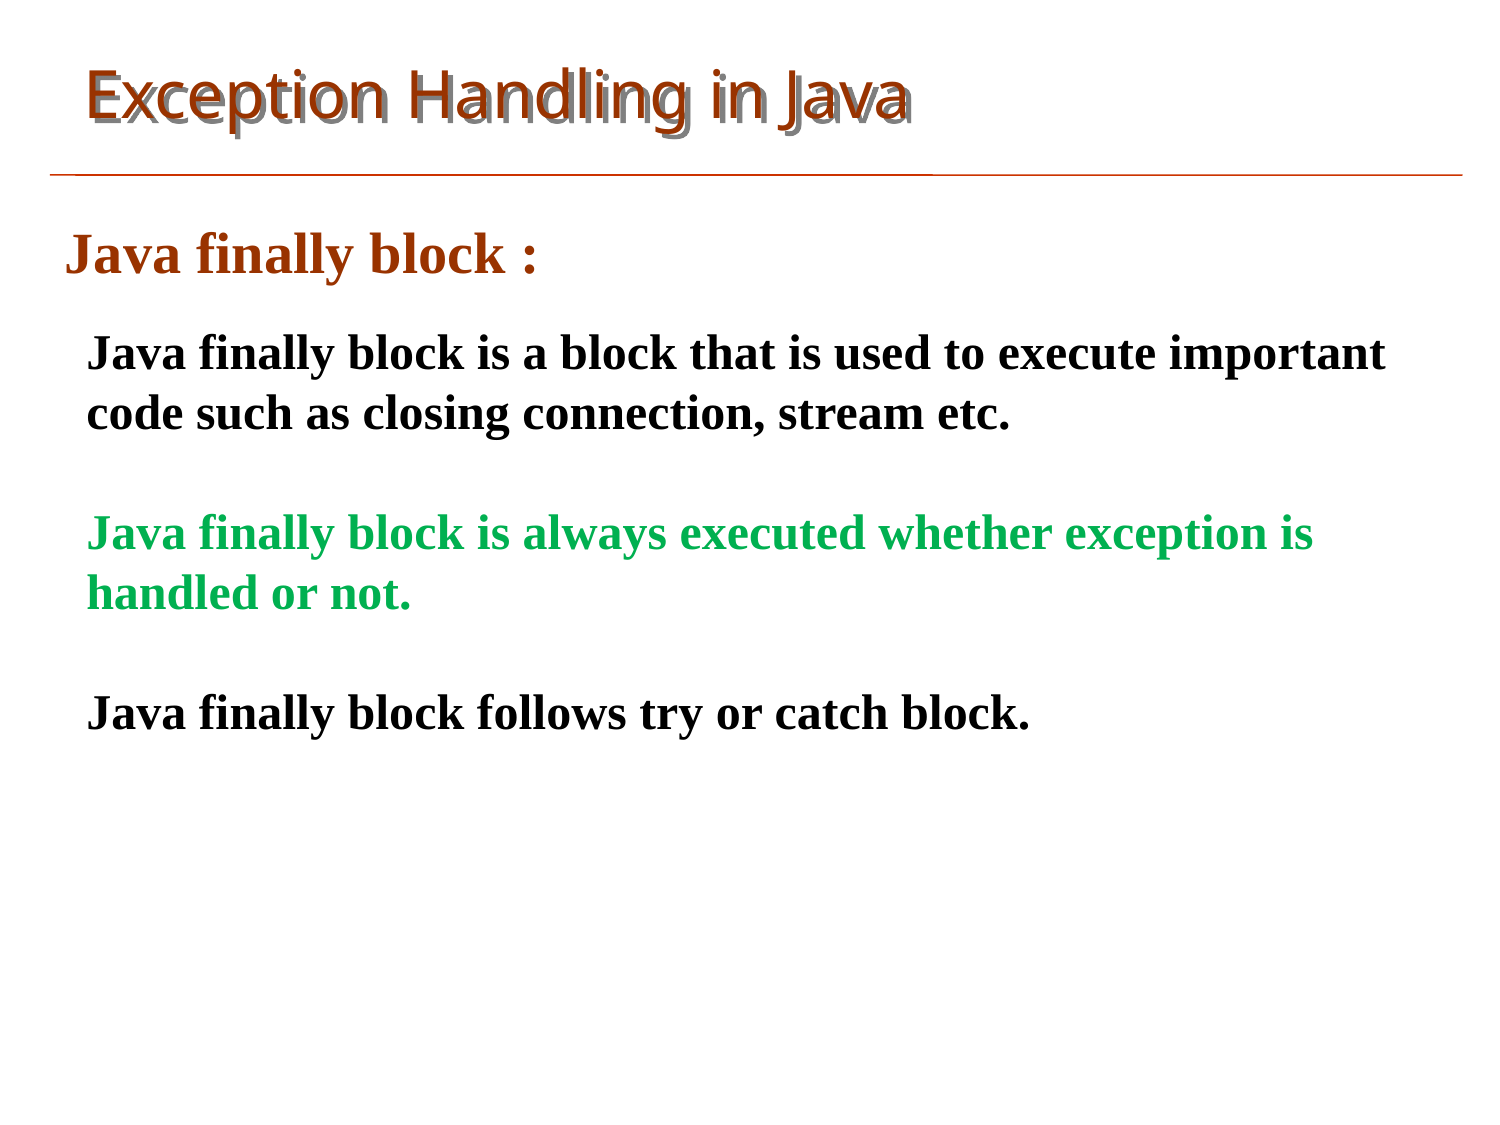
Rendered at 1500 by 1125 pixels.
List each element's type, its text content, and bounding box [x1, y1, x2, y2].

text_box Java finally block is a block that is used to execute important code such as closing connection, stream etc. Java finally block is always executed whether exception is handled or not. Java finally block follows try or catch block. [71, 312, 1441, 748]
text_box Exception Handling in Java [68, 44, 969, 140]
text_box Java finally block : [49, 208, 1463, 293]
